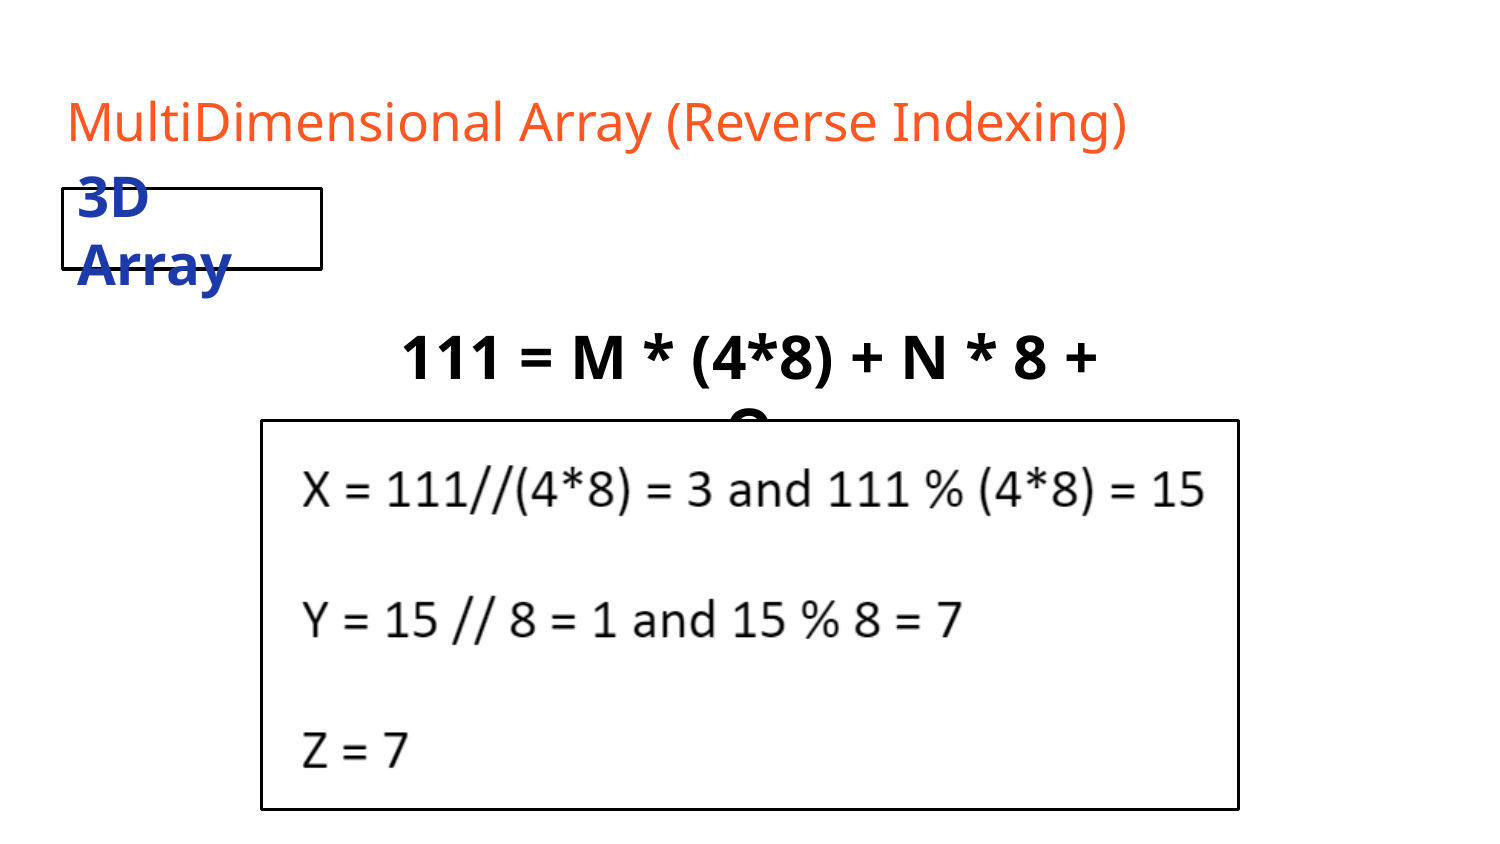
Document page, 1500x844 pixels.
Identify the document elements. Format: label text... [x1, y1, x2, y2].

text_box 111 = M * (4*8) + N * 8 + O [379, 304, 1121, 419]
title MultiDimensional Array (Reverse Indexing) [51, 72, 1449, 167]
picture [262, 421, 1238, 809]
text_box 3D Array [62, 188, 322, 270]
